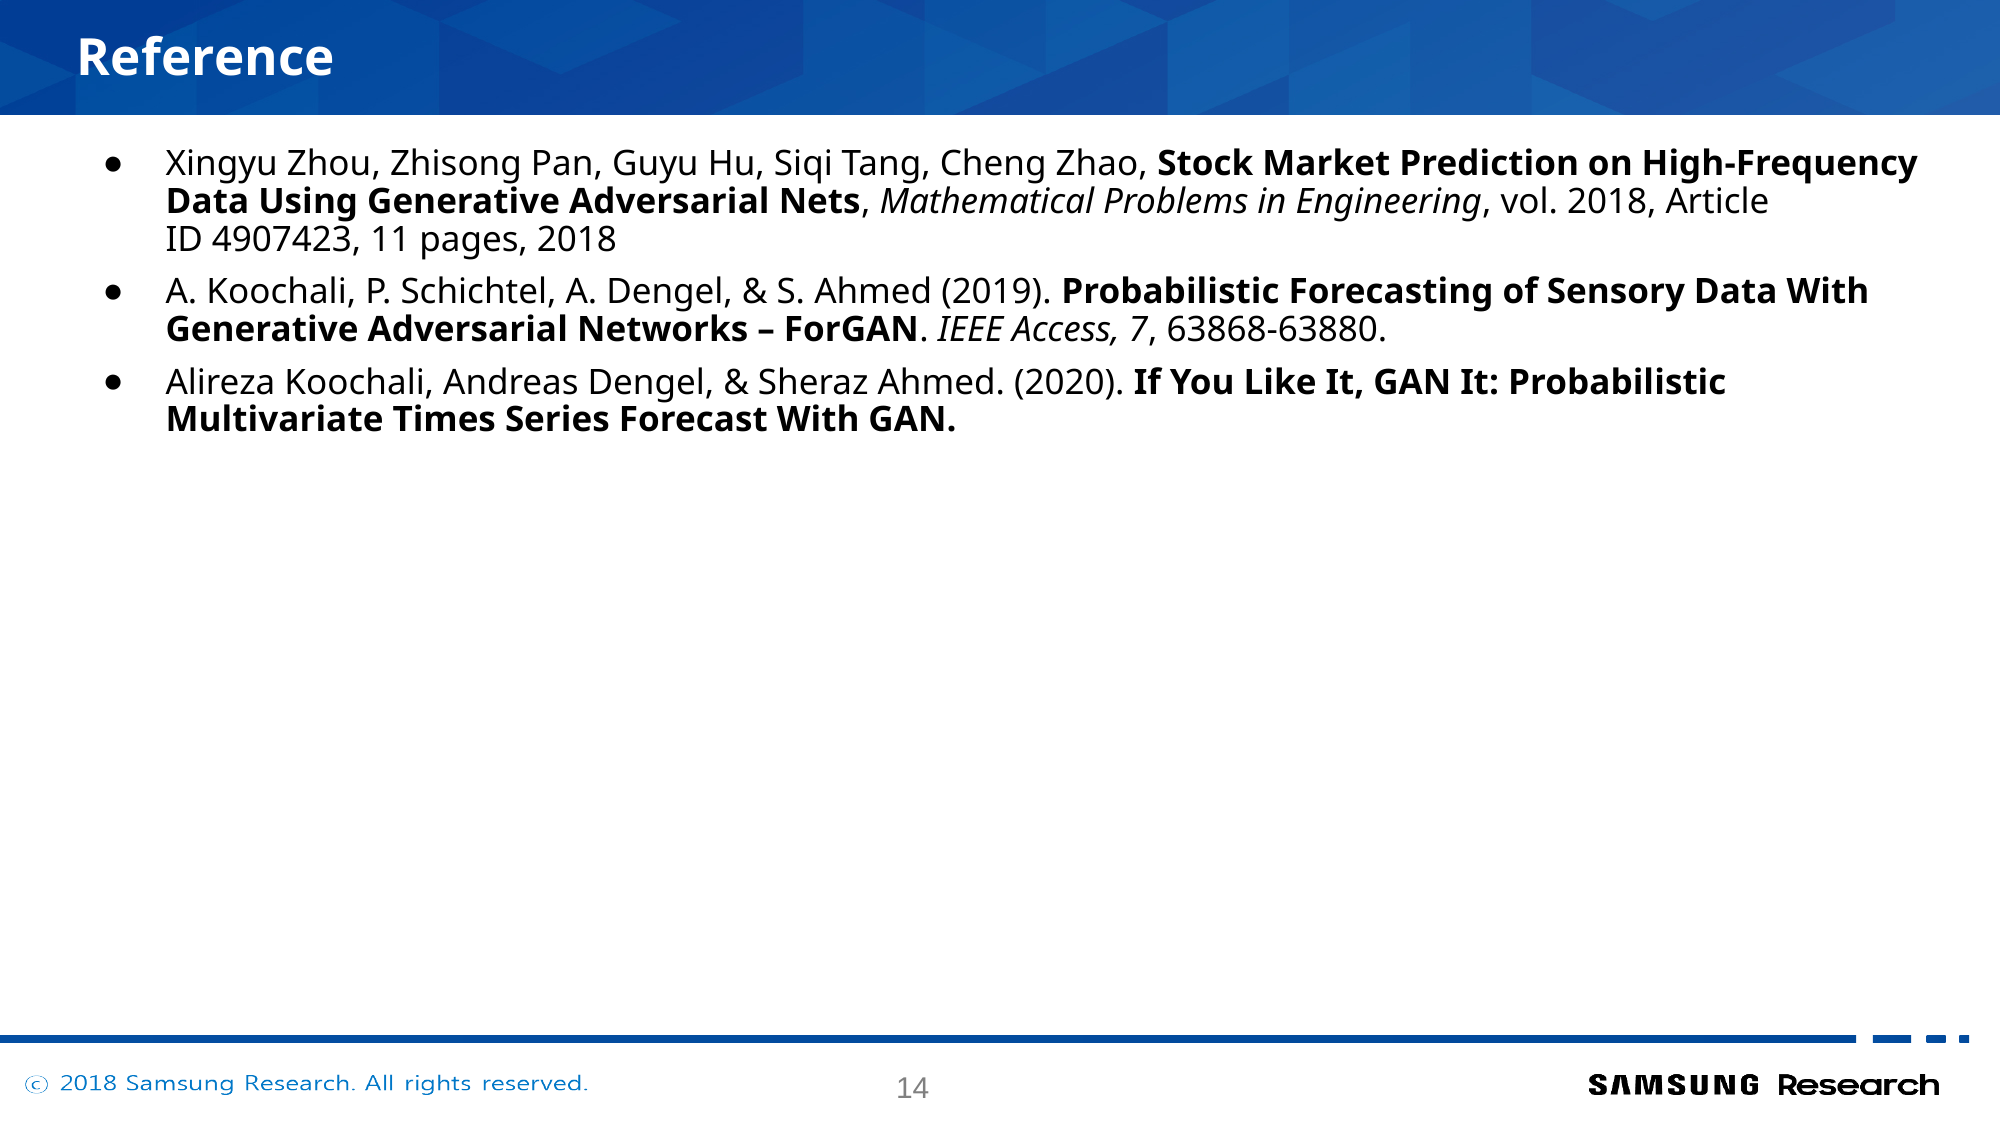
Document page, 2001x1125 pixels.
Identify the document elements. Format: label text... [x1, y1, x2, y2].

title Reference [61, 16, 1745, 103]
picture [1589, 1074, 1939, 1095]
picture [0, 0, 2000, 115]
picture [23, 1073, 588, 1095]
list Xingyu Zhou, Zhisong Pan, Guyu Hu, Siqi Tang, Cheng Zhao, Stock Market Prediction on High-Frequency Data Using Generative Adversarial Nets, Mathematical Problems in Engineering, vol. 2018, Article ID 4907423, 11 pages, 2018 A. Koochali, P. Schichtel, A. Dengel, & S. Ahmed (2019). Probabilistic Forecasting of Sensory Data With Generative Adversarial Networks – ForGAN. IEEE Access, 7, 63868-63880. Alireza Koochali, Andreas Dengel, & Sheraz Ahmed. (2020). If You Like It, GAN It: Probabilistic Multivariate Times Series Forecast With GAN. [61, 130, 1945, 1056]
